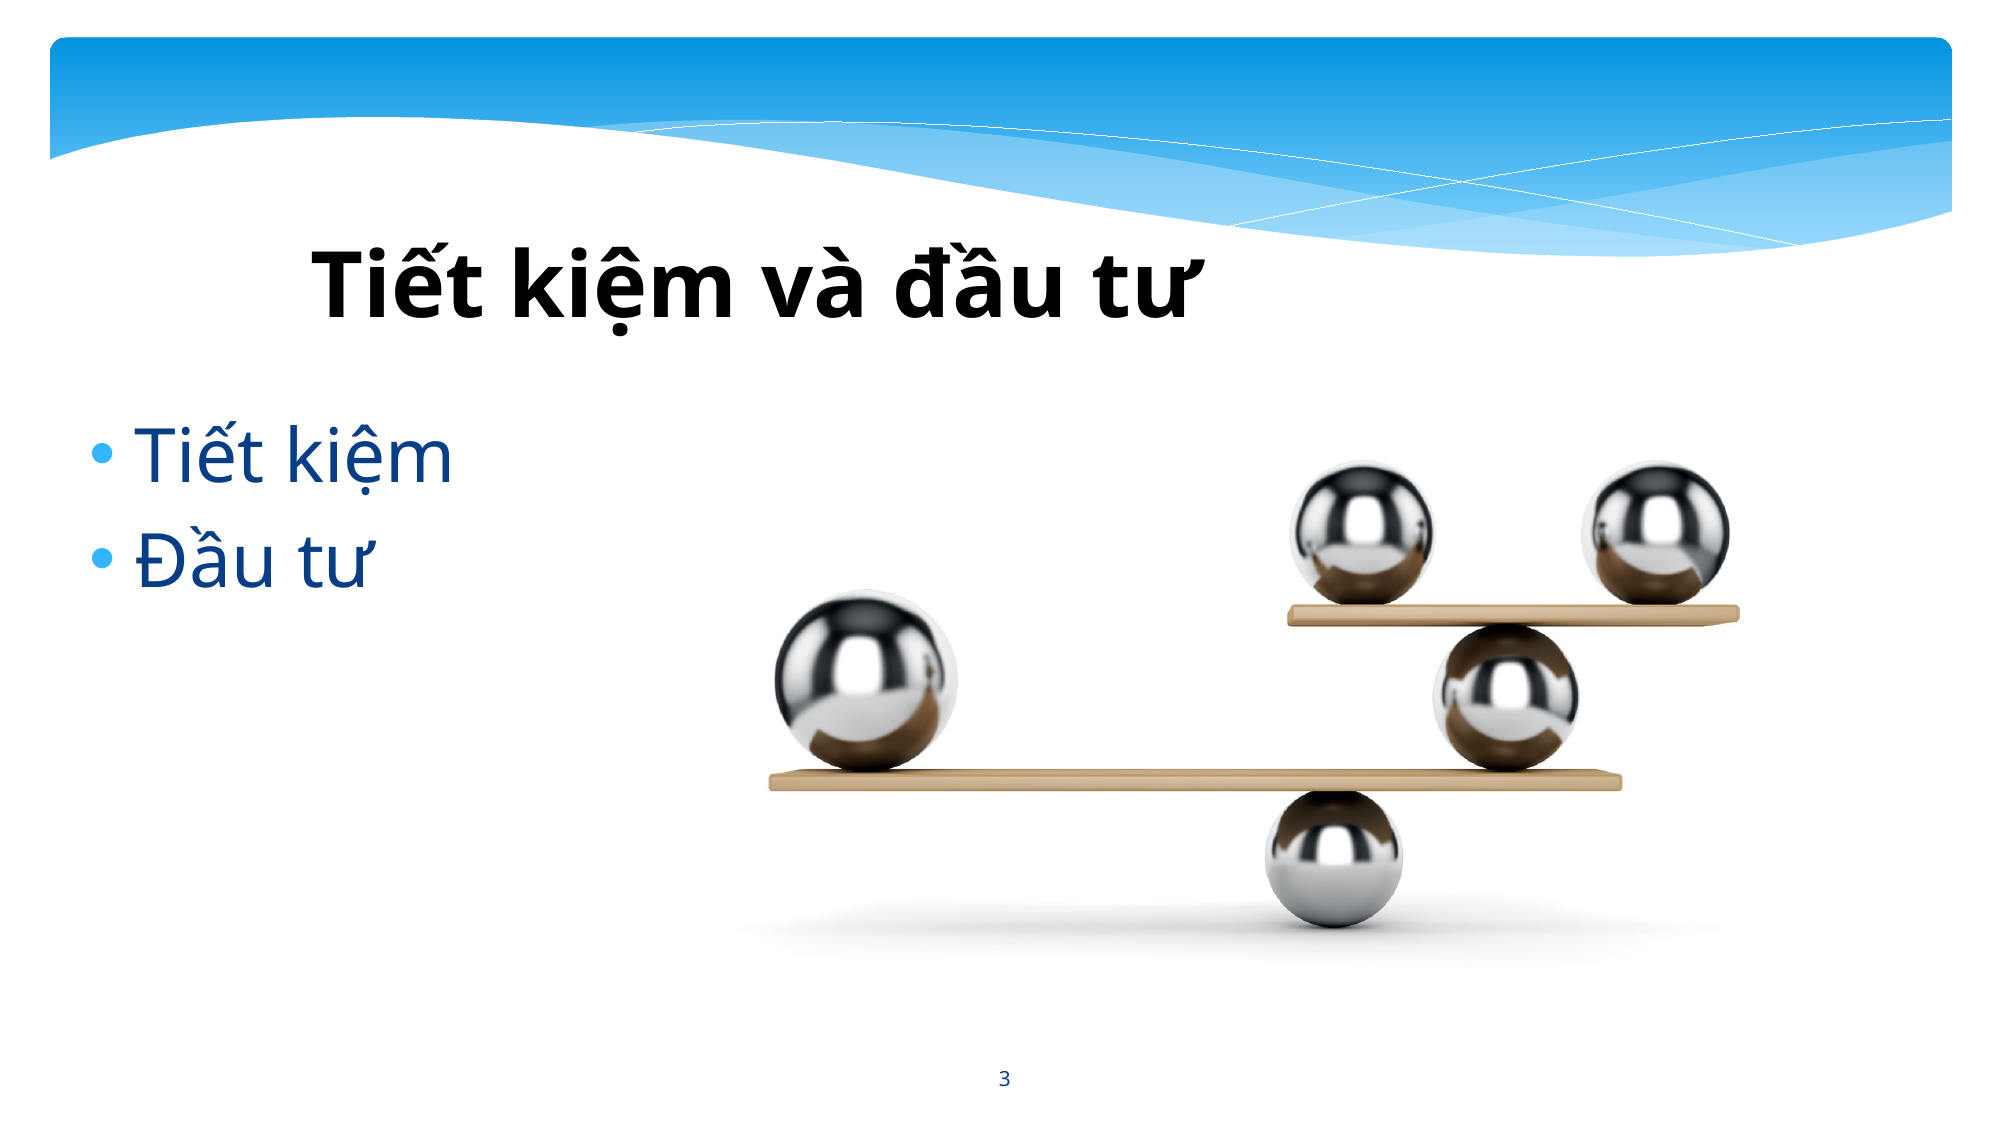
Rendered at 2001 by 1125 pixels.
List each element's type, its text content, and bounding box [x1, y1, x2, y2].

slide_number 3 [877, 1064, 1132, 1110]
picture [702, 338, 1804, 1054]
text_box Tiết kiệm Đầu tư [74, 399, 696, 873]
text_box Tiết kiệm và đầu tư [55, 218, 1456, 425]
